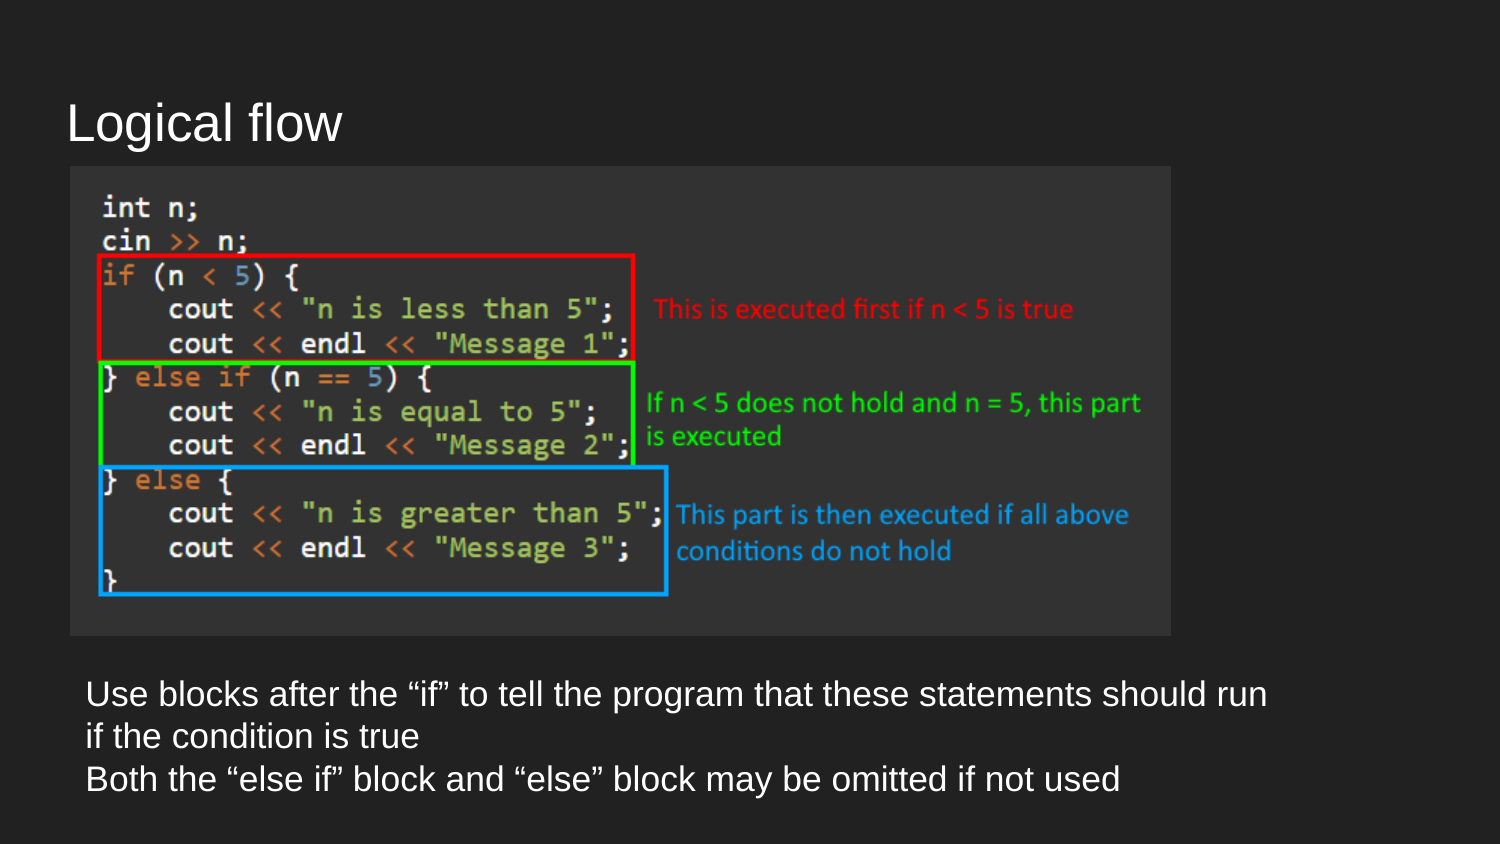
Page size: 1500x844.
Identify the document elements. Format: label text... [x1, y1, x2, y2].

text_box Use blocks after the “if” to tell the program that these statements should run if the condition is true Both the “else if” block and “else” block may be omitted if not used [70, 655, 1295, 814]
picture [70, 166, 1171, 636]
title Logical flow [51, 72, 1449, 167]
